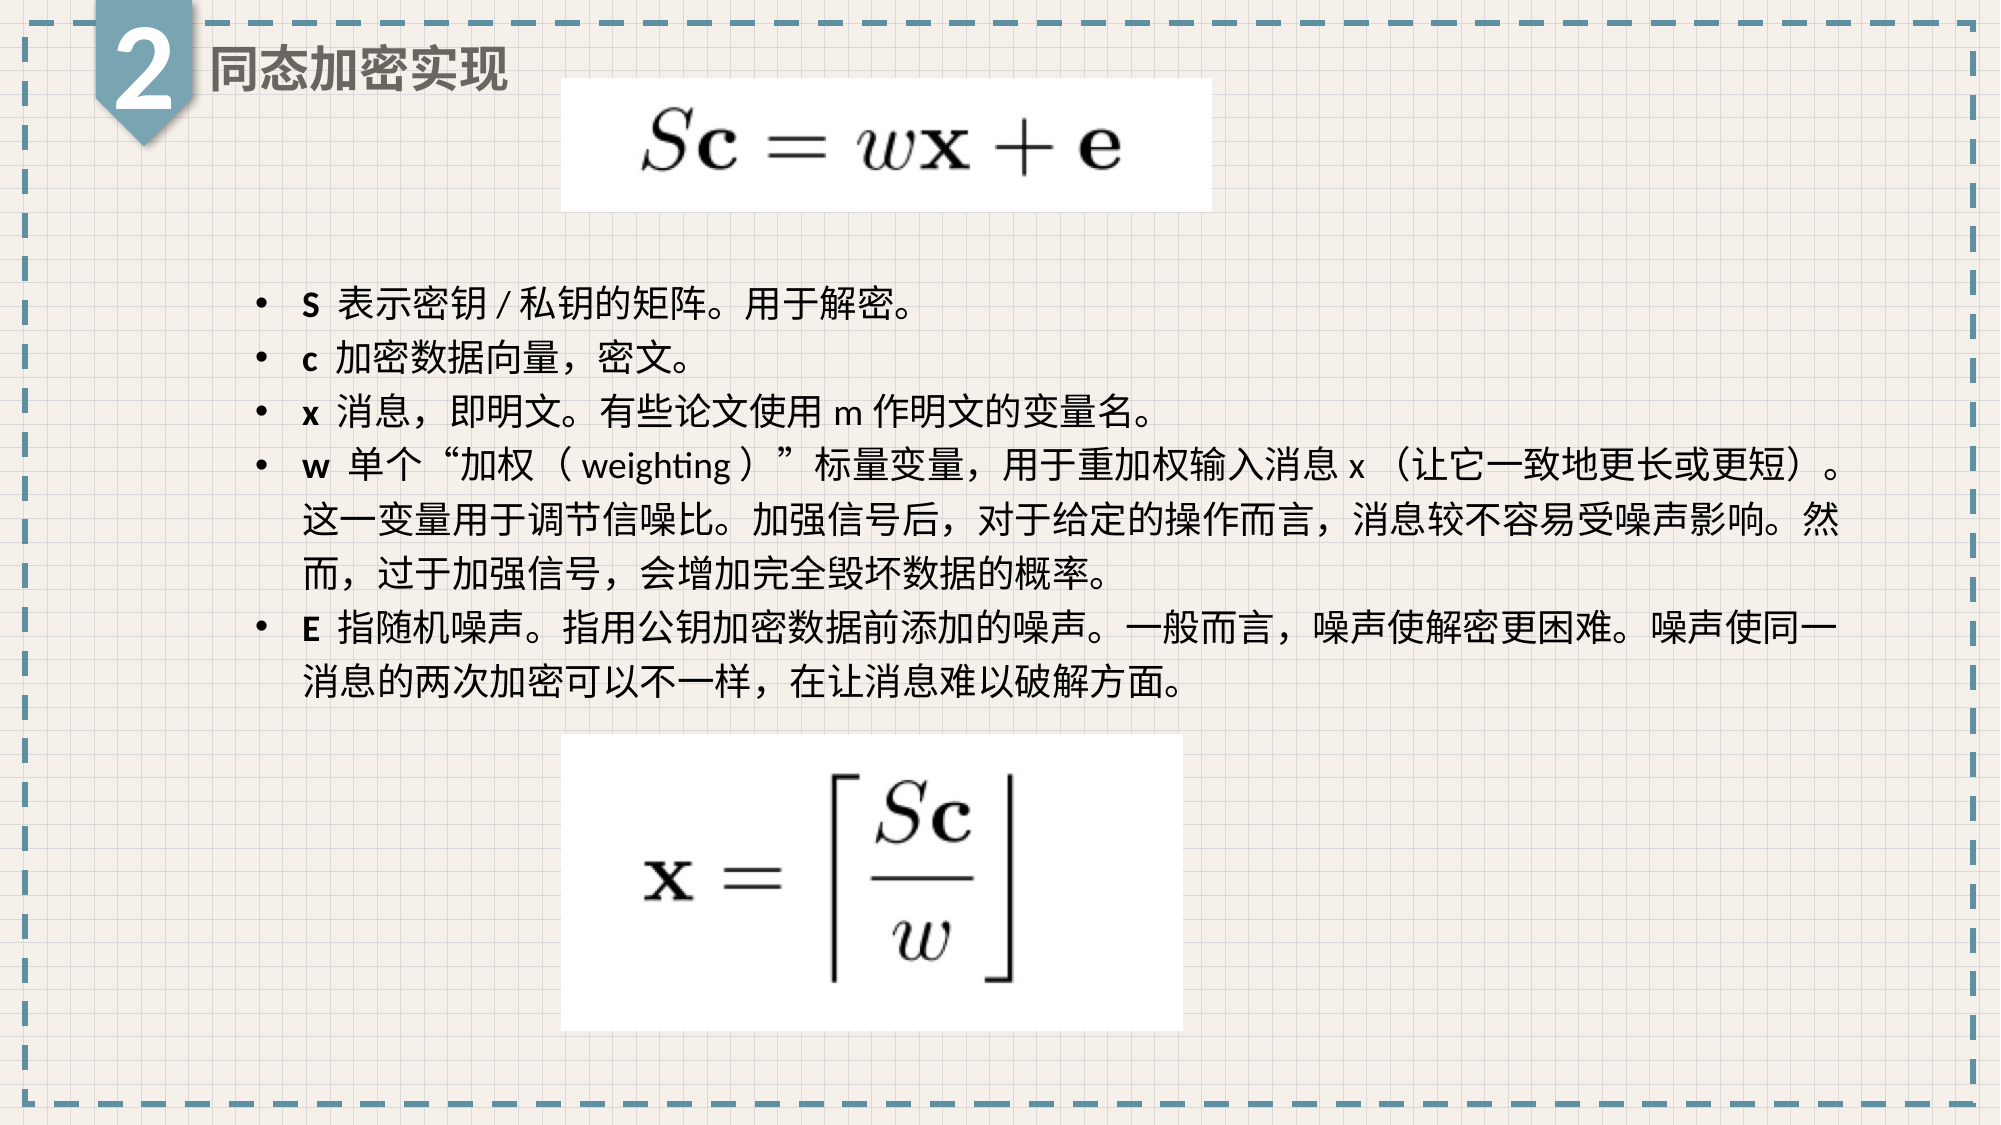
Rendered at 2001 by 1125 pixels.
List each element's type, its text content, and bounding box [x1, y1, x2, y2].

text_box 2 [97, 0, 191, 142]
text_box 同态加密实现 [200, 30, 525, 105]
picture [561, 734, 1183, 1031]
text_box [138, 142, 150, 148]
text_box S 表示密钥/私钥的矩阵。用于解密。 c 加密数据向量，密文。 x 消息，即明文。有些论文使用m作明文的变量名。 w 单个“加权（weighting）”标量变量，用于重加权输入消息x（让它一致地更长或更短）。这一变量用于调节信噪比。加强信号后，对于给定的操作而言，消息较不容易受噪声影响。然而，过于加强信号，会增加完全毁坏数据的概率。 E 指随机噪声。指用公钥加密数据前添加的噪声。一般而言，噪声使解密更困难。噪声使同一消息的两次加密可以不一样，在让消息难以破解方面。 [240, 263, 1878, 710]
picture [561, 78, 1212, 212]
